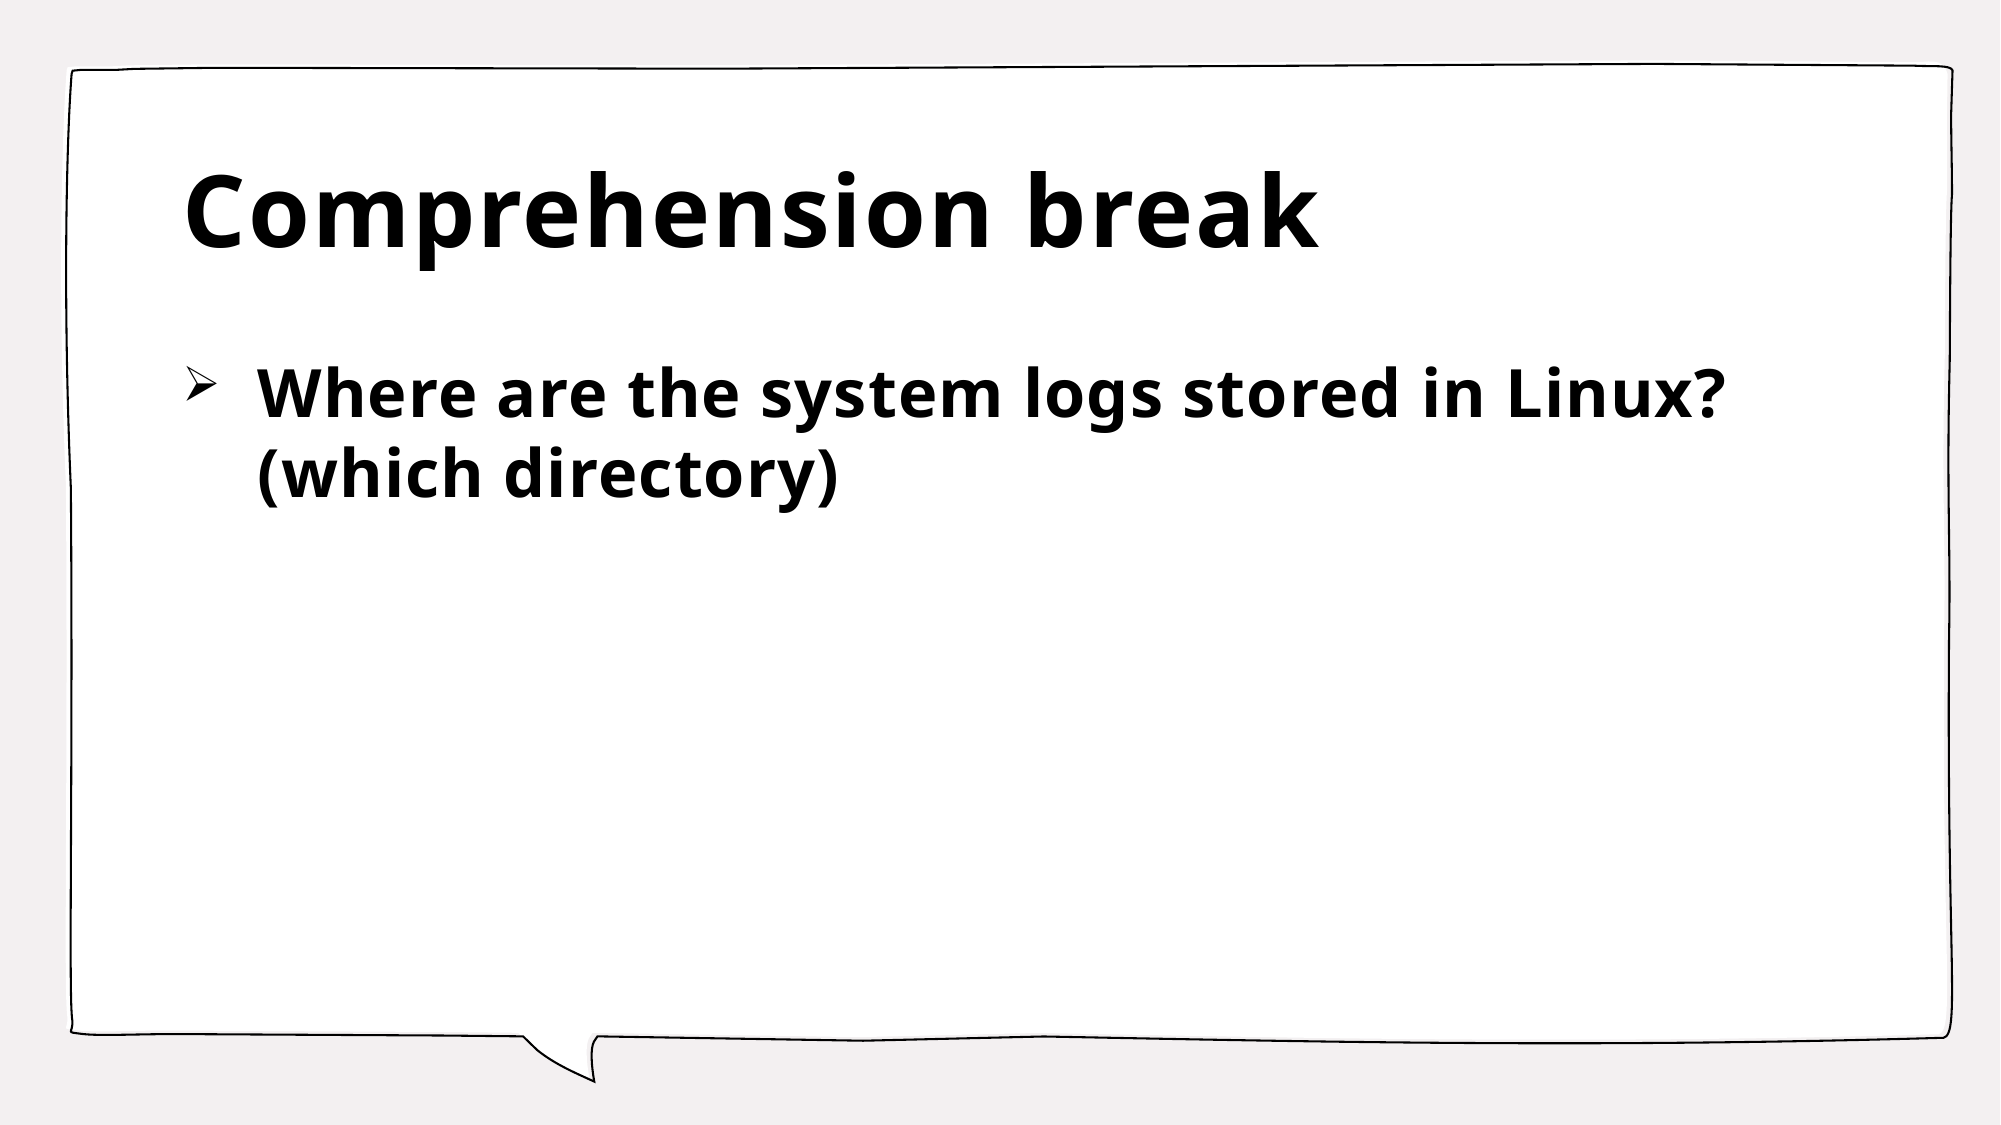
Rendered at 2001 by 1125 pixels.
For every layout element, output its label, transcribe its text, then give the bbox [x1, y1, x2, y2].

list Where are the system logs stored in Linux? (which directory) [167, 342, 1863, 971]
title Comprehension break [167, 91, 1863, 324]
